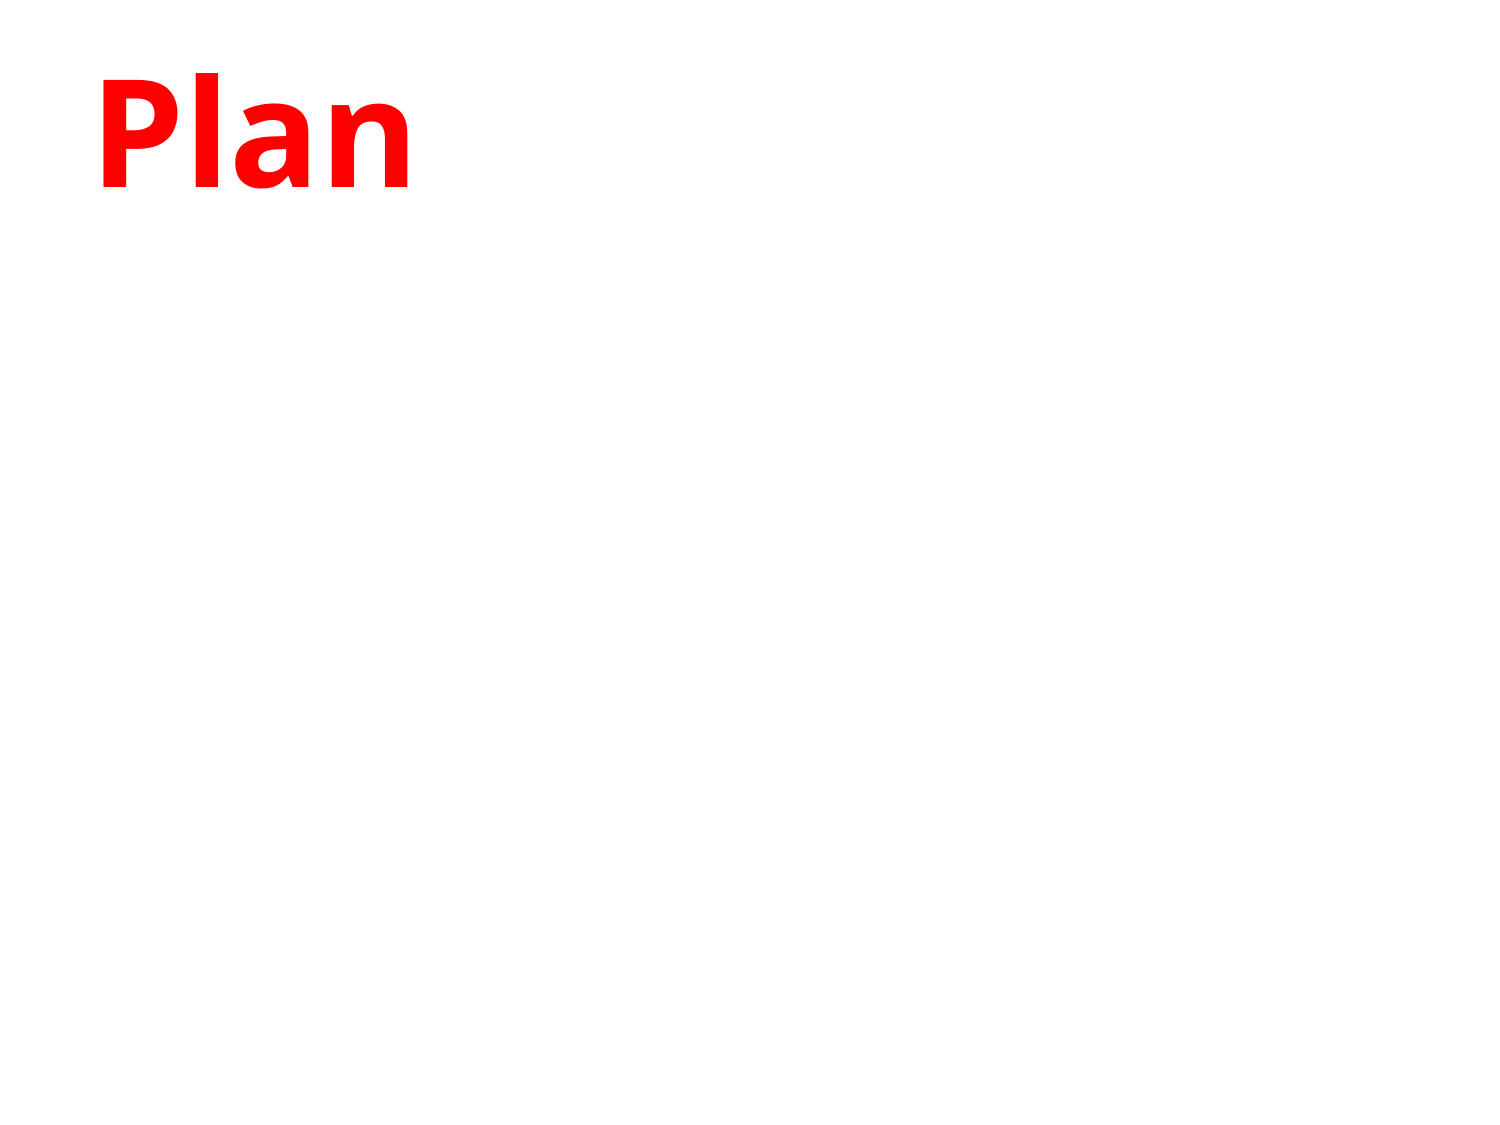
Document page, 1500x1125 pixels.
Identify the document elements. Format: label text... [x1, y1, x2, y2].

title Plan [75, 45, 1425, 233]
